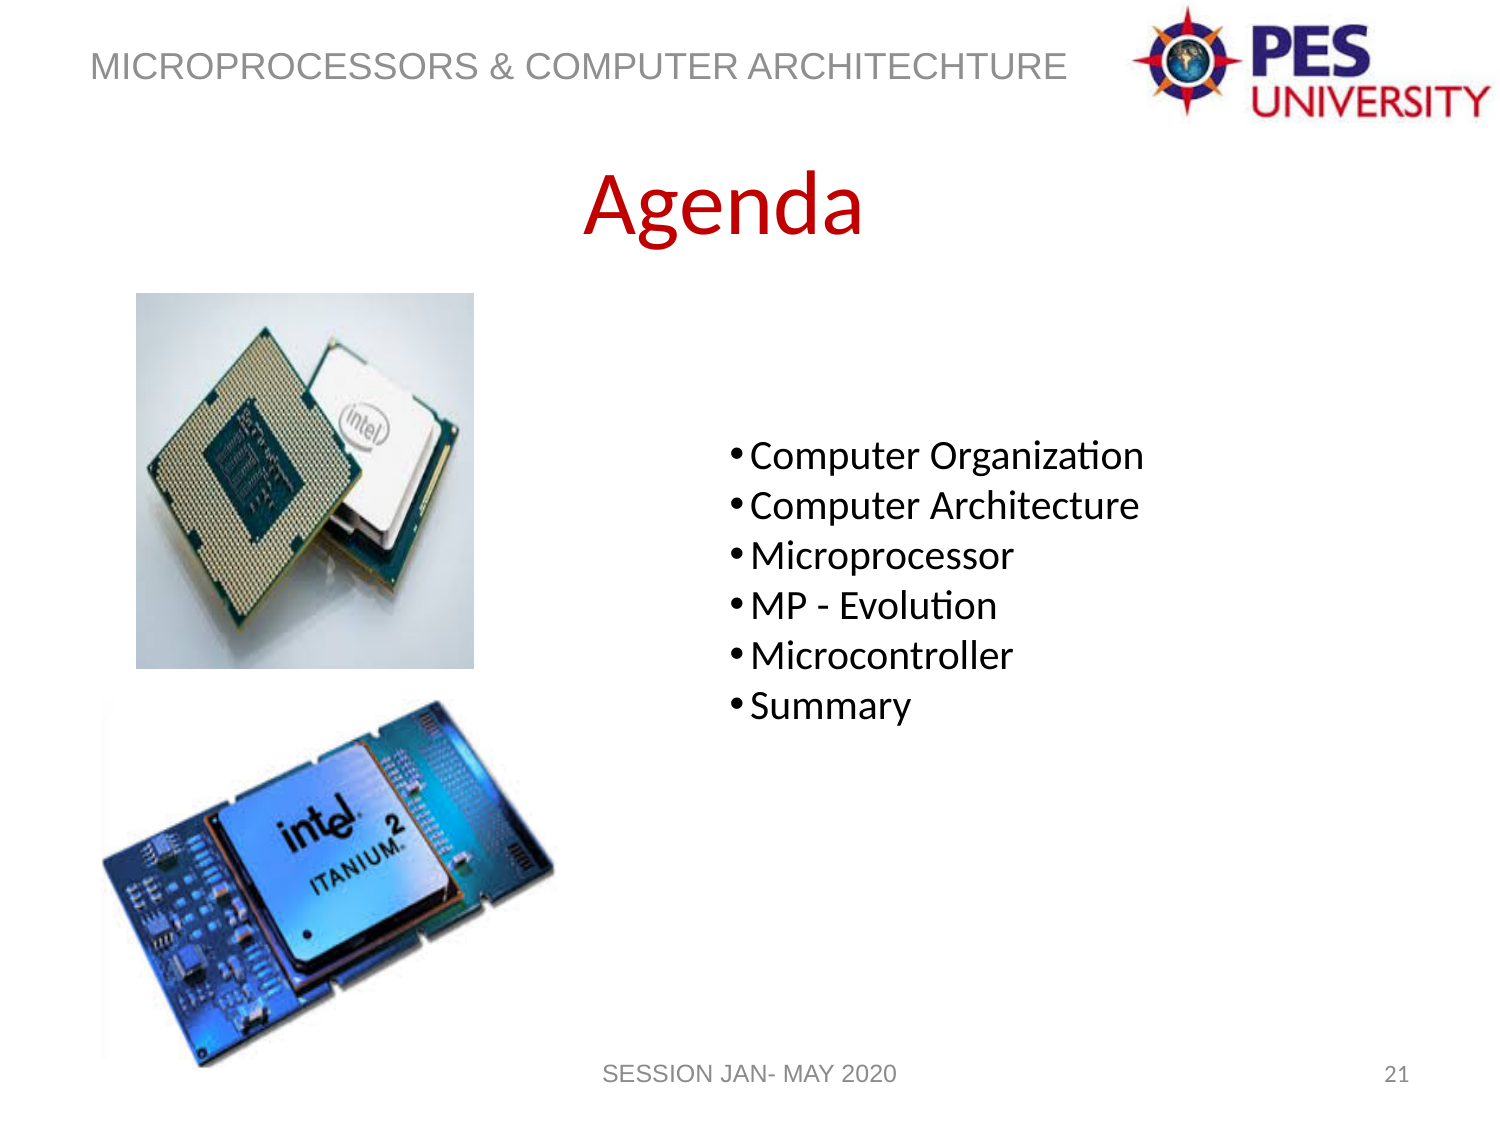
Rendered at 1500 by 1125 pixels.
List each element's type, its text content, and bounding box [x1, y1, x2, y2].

picture [1122, 0, 1500, 130]
text_box <number> [1074, 1042, 1425, 1103]
picture [101, 699, 557, 1070]
text_box Computer Organization Computer Architecture Microprocessor MP - Evolution Microcontroller Summary [699, 420, 1337, 837]
text_box SESSION JAN- MAY 2020 [496, 1042, 1003, 1103]
text_box Agenda [50, 132, 1400, 263]
picture [136, 293, 475, 669]
text_box [75, 262, 1425, 1005]
